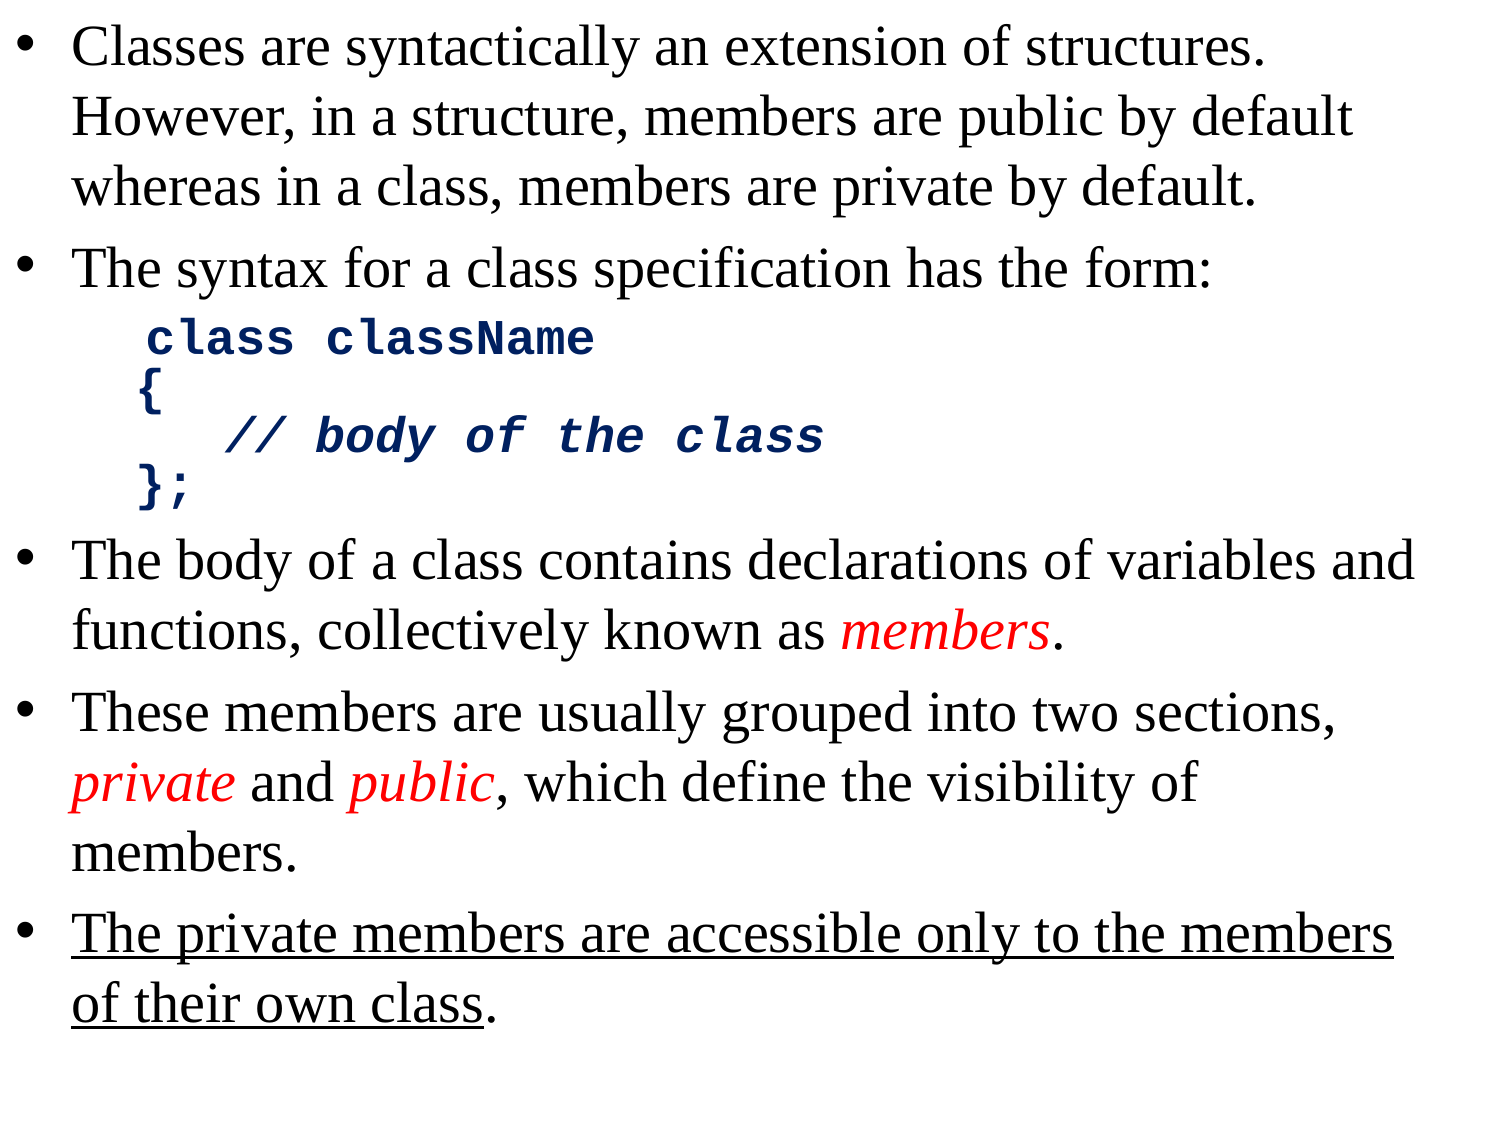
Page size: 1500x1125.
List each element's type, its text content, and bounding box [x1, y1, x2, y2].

list Classes are syntactically an extension of structures. However, in a structure, members are public by default whereas in a class, members are private by default. The syntax for a class specification has the form: class className { // body of the class }; The body of a class contains declarations of variables and functions, collectively known as members. These members are usually grouped into two sections, private and public, which define the visibility of members. The private members are accessible only to the members of their own class. [0, 0, 1450, 1063]
